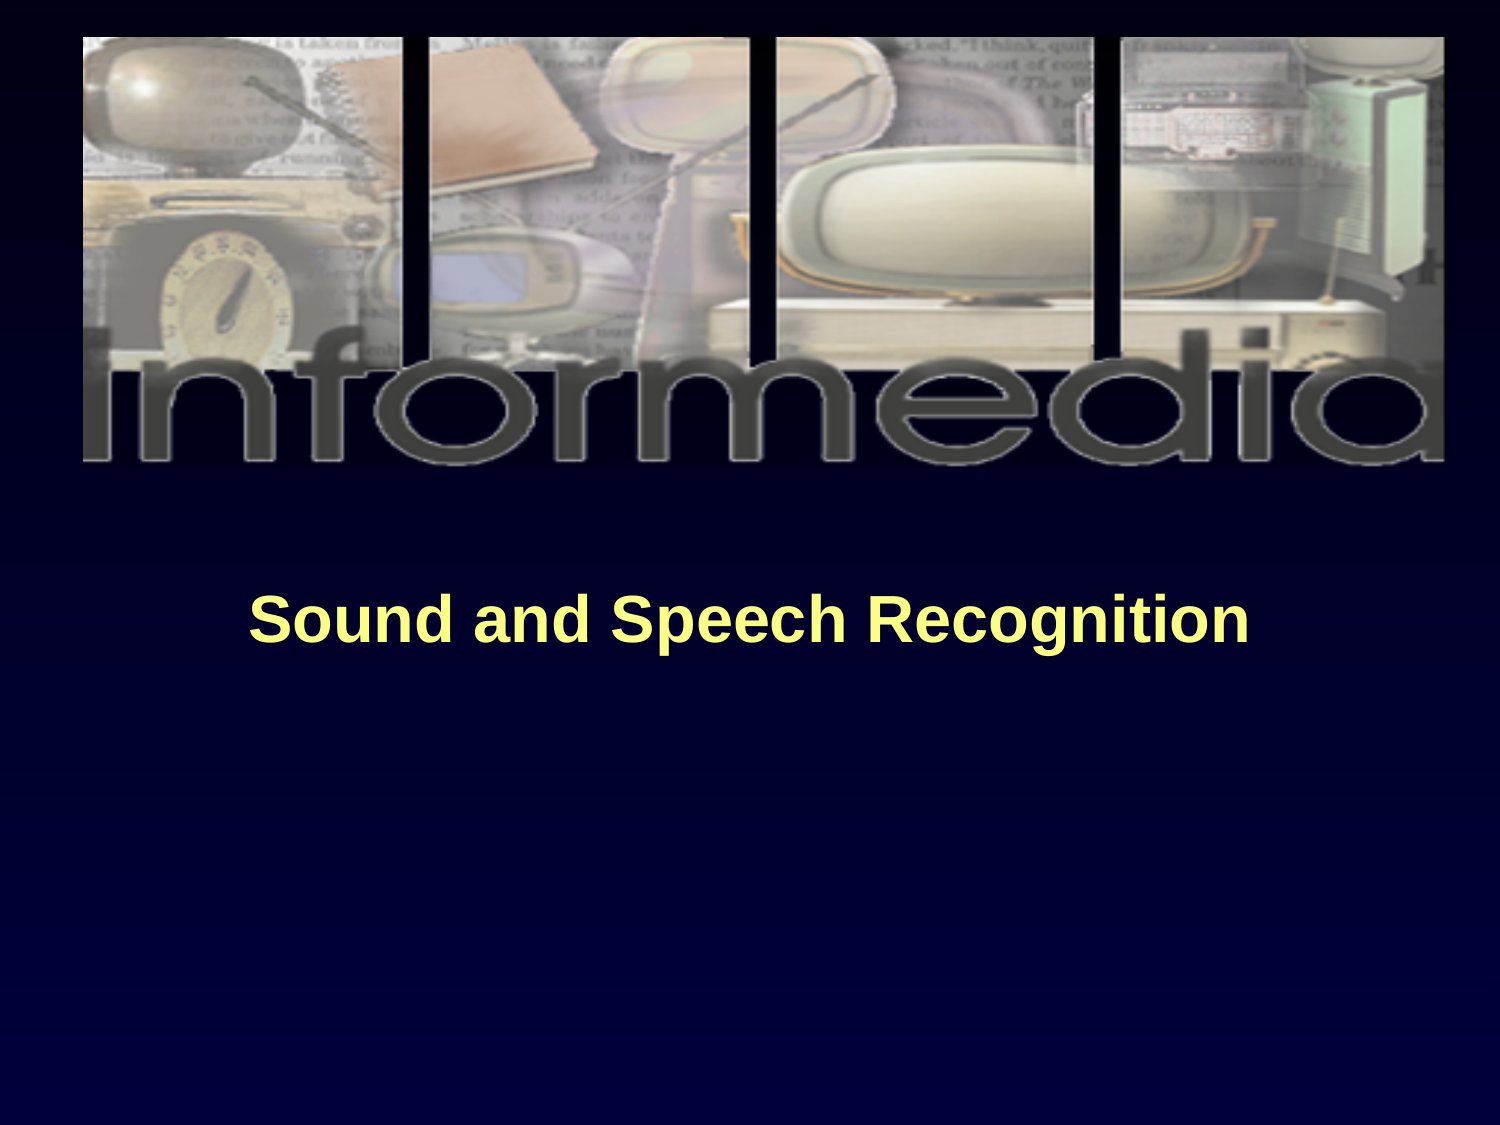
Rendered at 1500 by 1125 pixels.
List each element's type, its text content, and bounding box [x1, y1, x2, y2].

text_box Sound and Speech Recognition [0, 568, 1500, 718]
picture [83, 37, 1451, 472]
